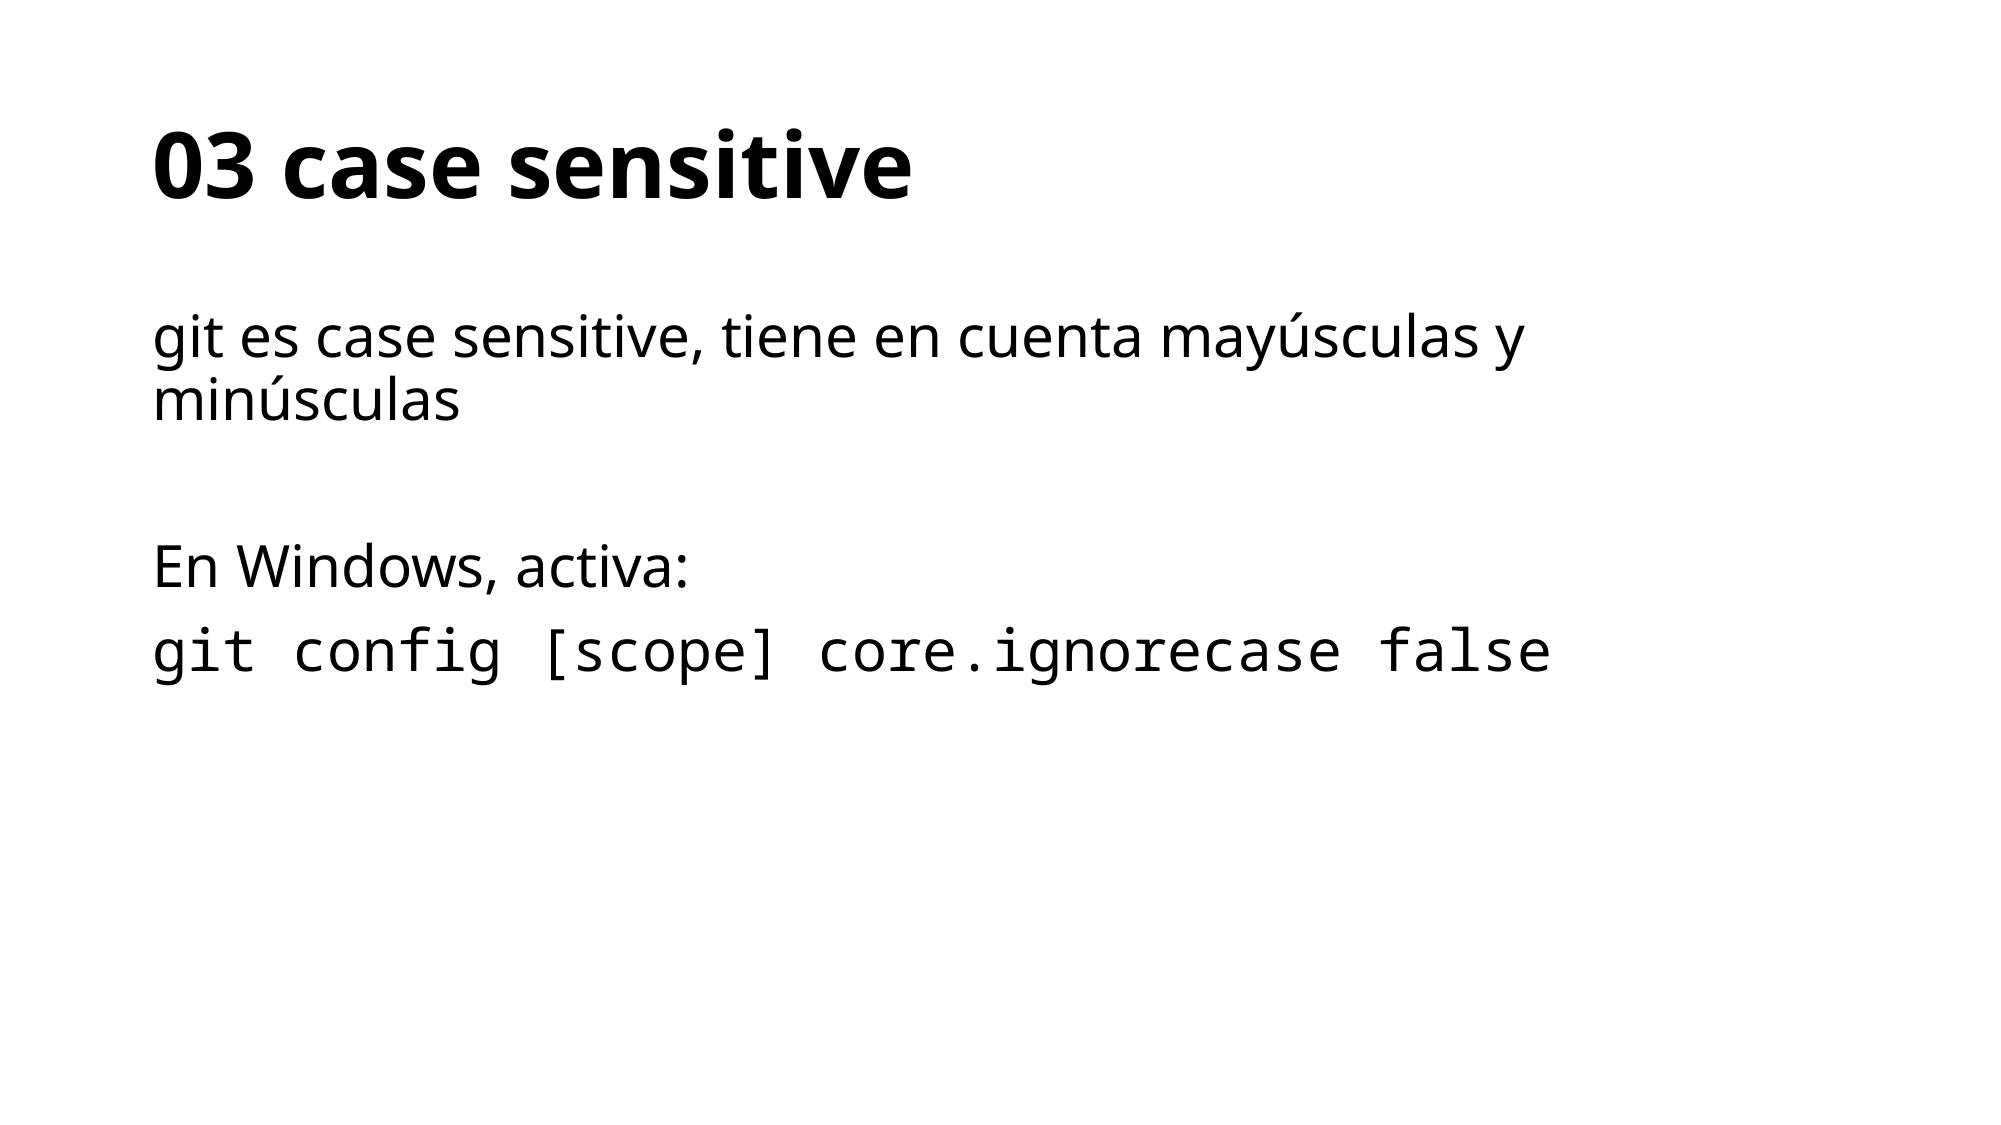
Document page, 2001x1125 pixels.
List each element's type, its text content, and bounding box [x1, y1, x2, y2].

list git es case sensitive, tiene en cuenta mayúsculas y minúsculas En Windows, activa: git config [scope] core.ignorecase false [137, 299, 1863, 1014]
title 03 case sensitive [137, 59, 1863, 278]
